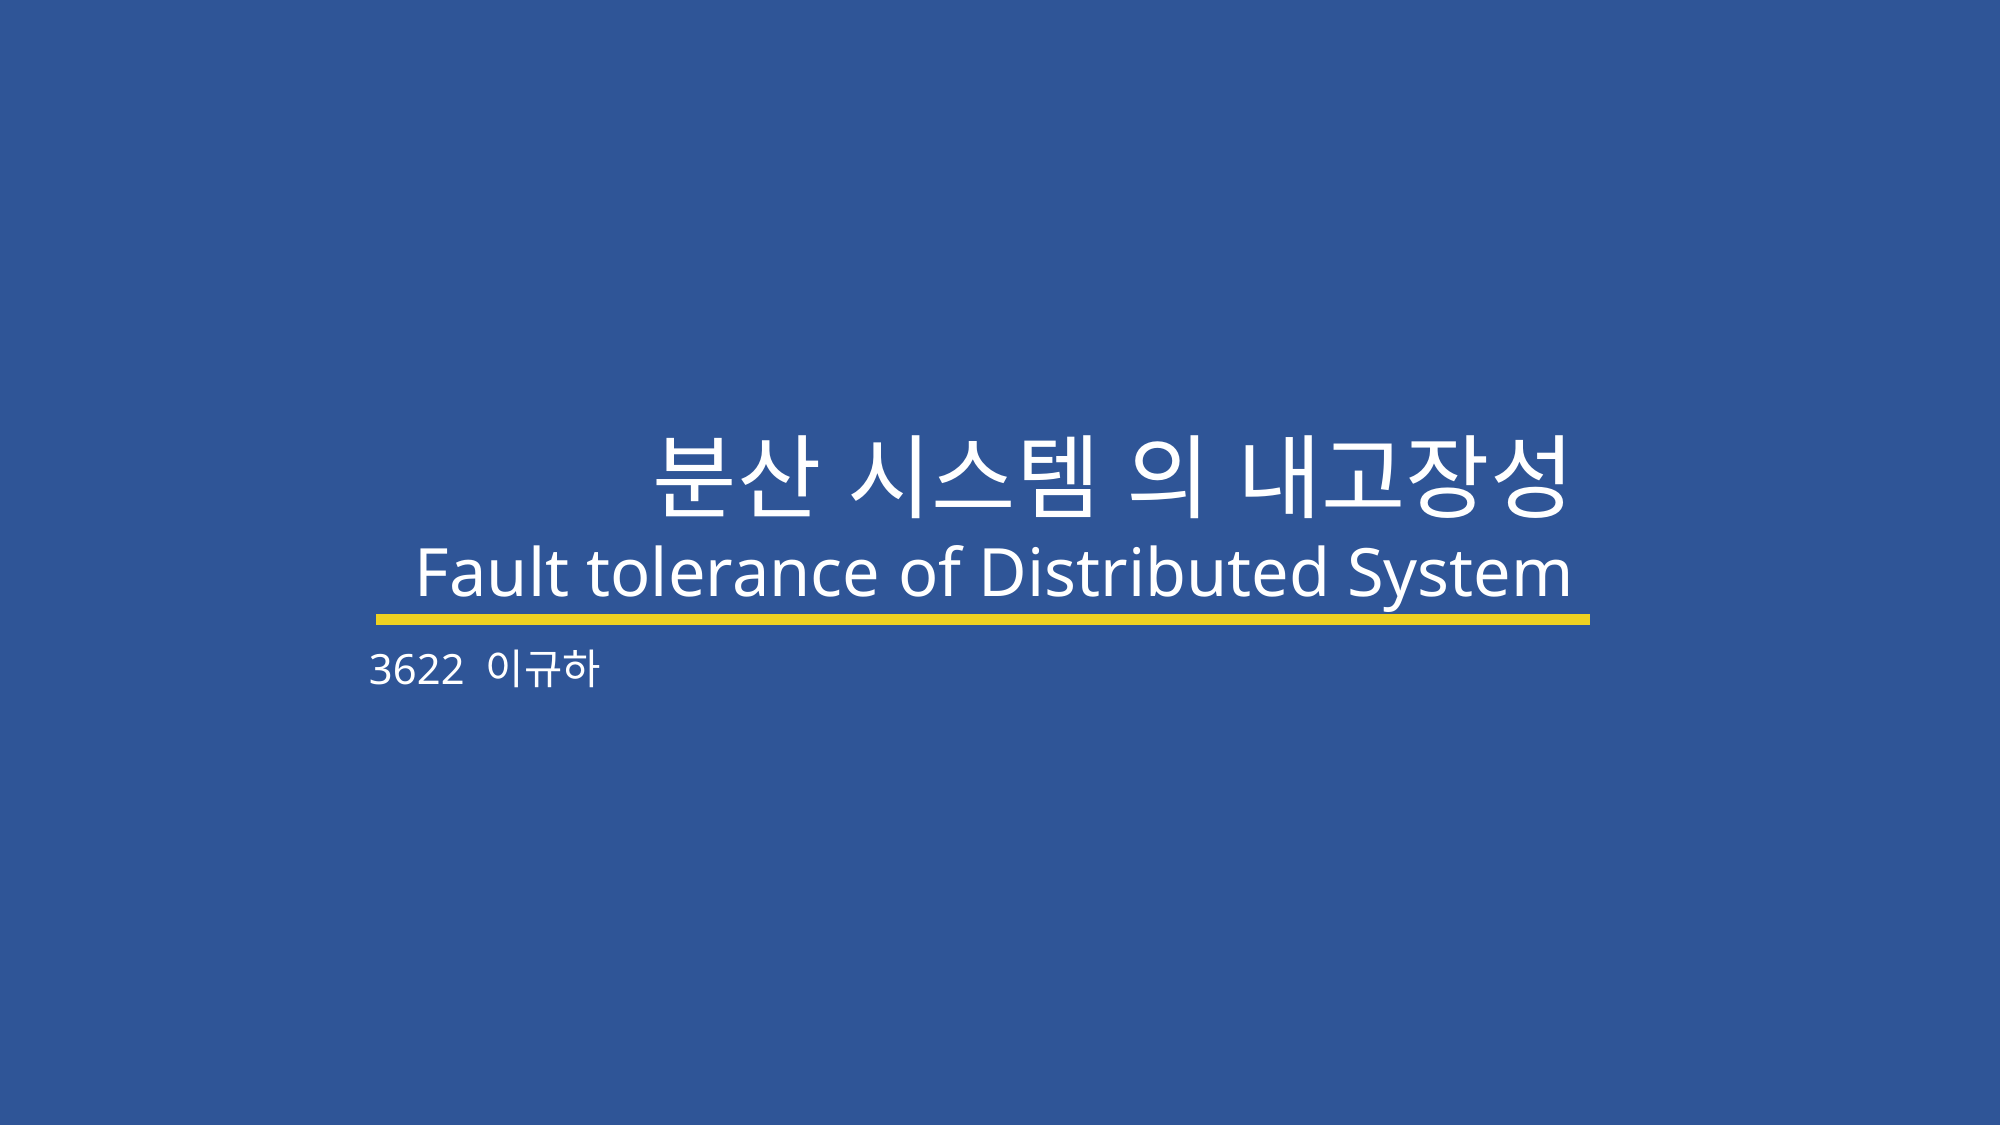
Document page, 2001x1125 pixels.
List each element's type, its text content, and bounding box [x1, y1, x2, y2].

text_box 3622 이규하 [354, 635, 616, 701]
text_box 분산 시스템 의 내고장성 Fault tolerance of Distributed System [400, 412, 1590, 618]
